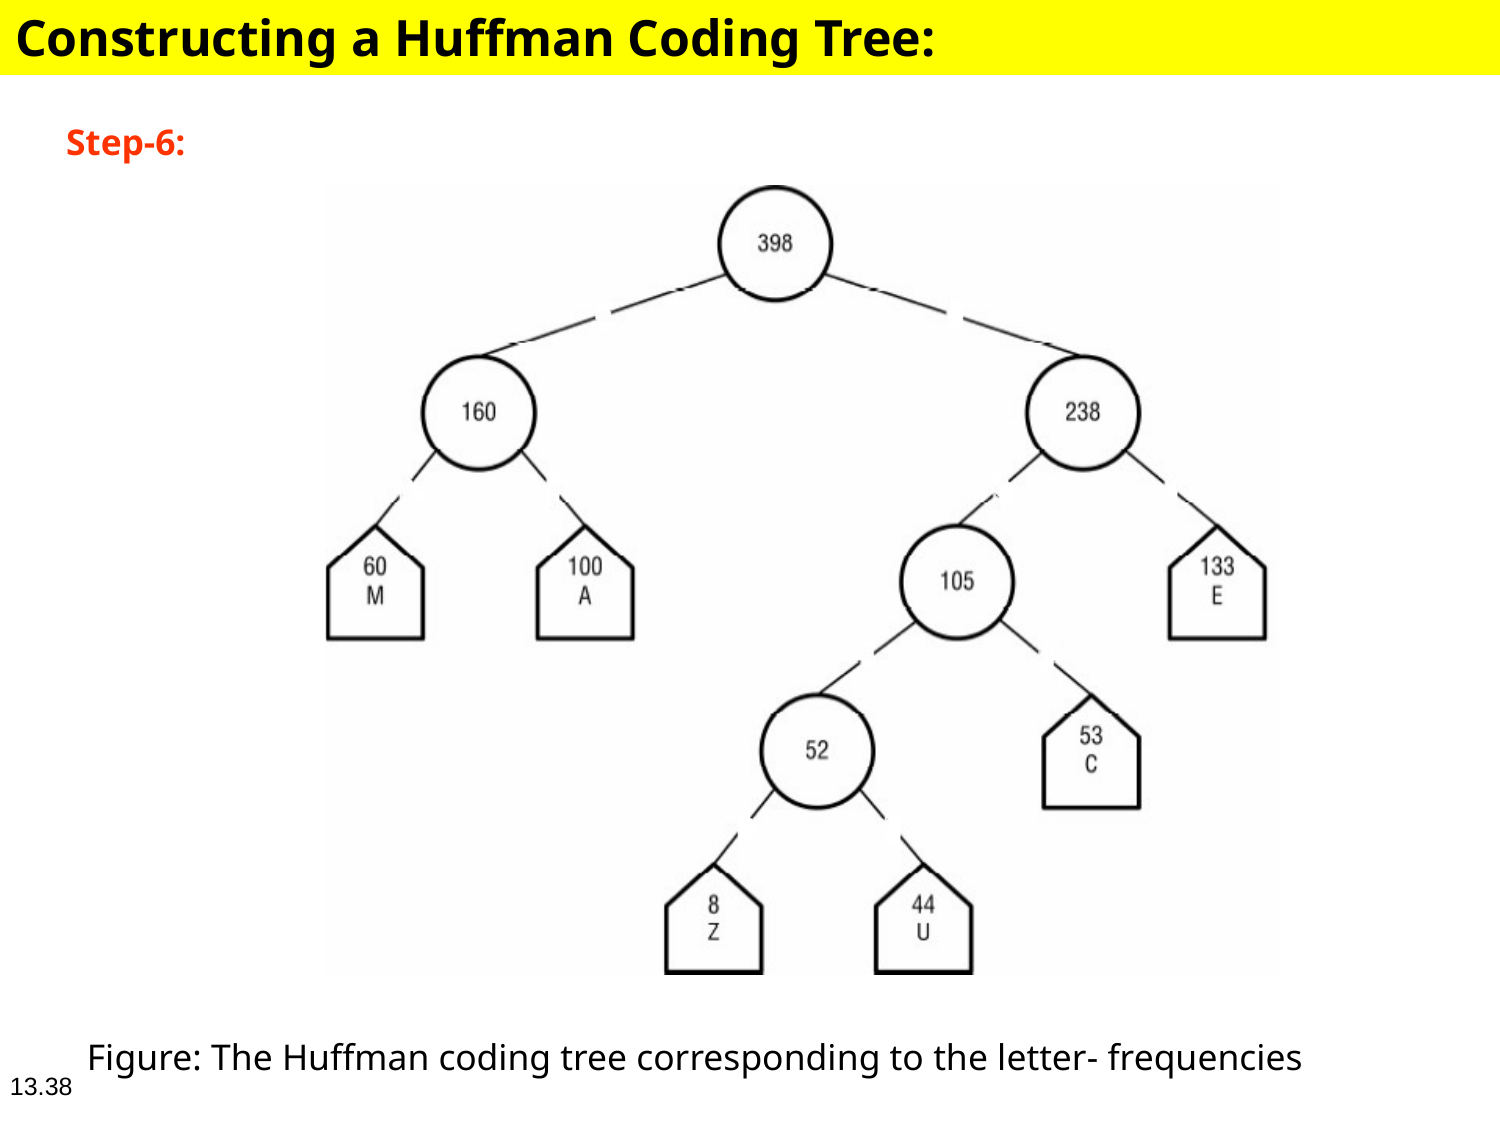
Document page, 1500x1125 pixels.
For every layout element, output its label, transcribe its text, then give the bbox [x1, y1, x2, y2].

slide_number 13.38 [7, 1070, 80, 1125]
text_box Step-6: [63, 117, 215, 163]
text_box Figure: The Huffman coding tree corresponding to the letter- frequencies [84, 1032, 1396, 1078]
text_box Constructing a Huffman Coding Tree: [12, 4, 1058, 67]
text_box [0, 0, 1500, 75]
text_box [325, 185, 1281, 975]
